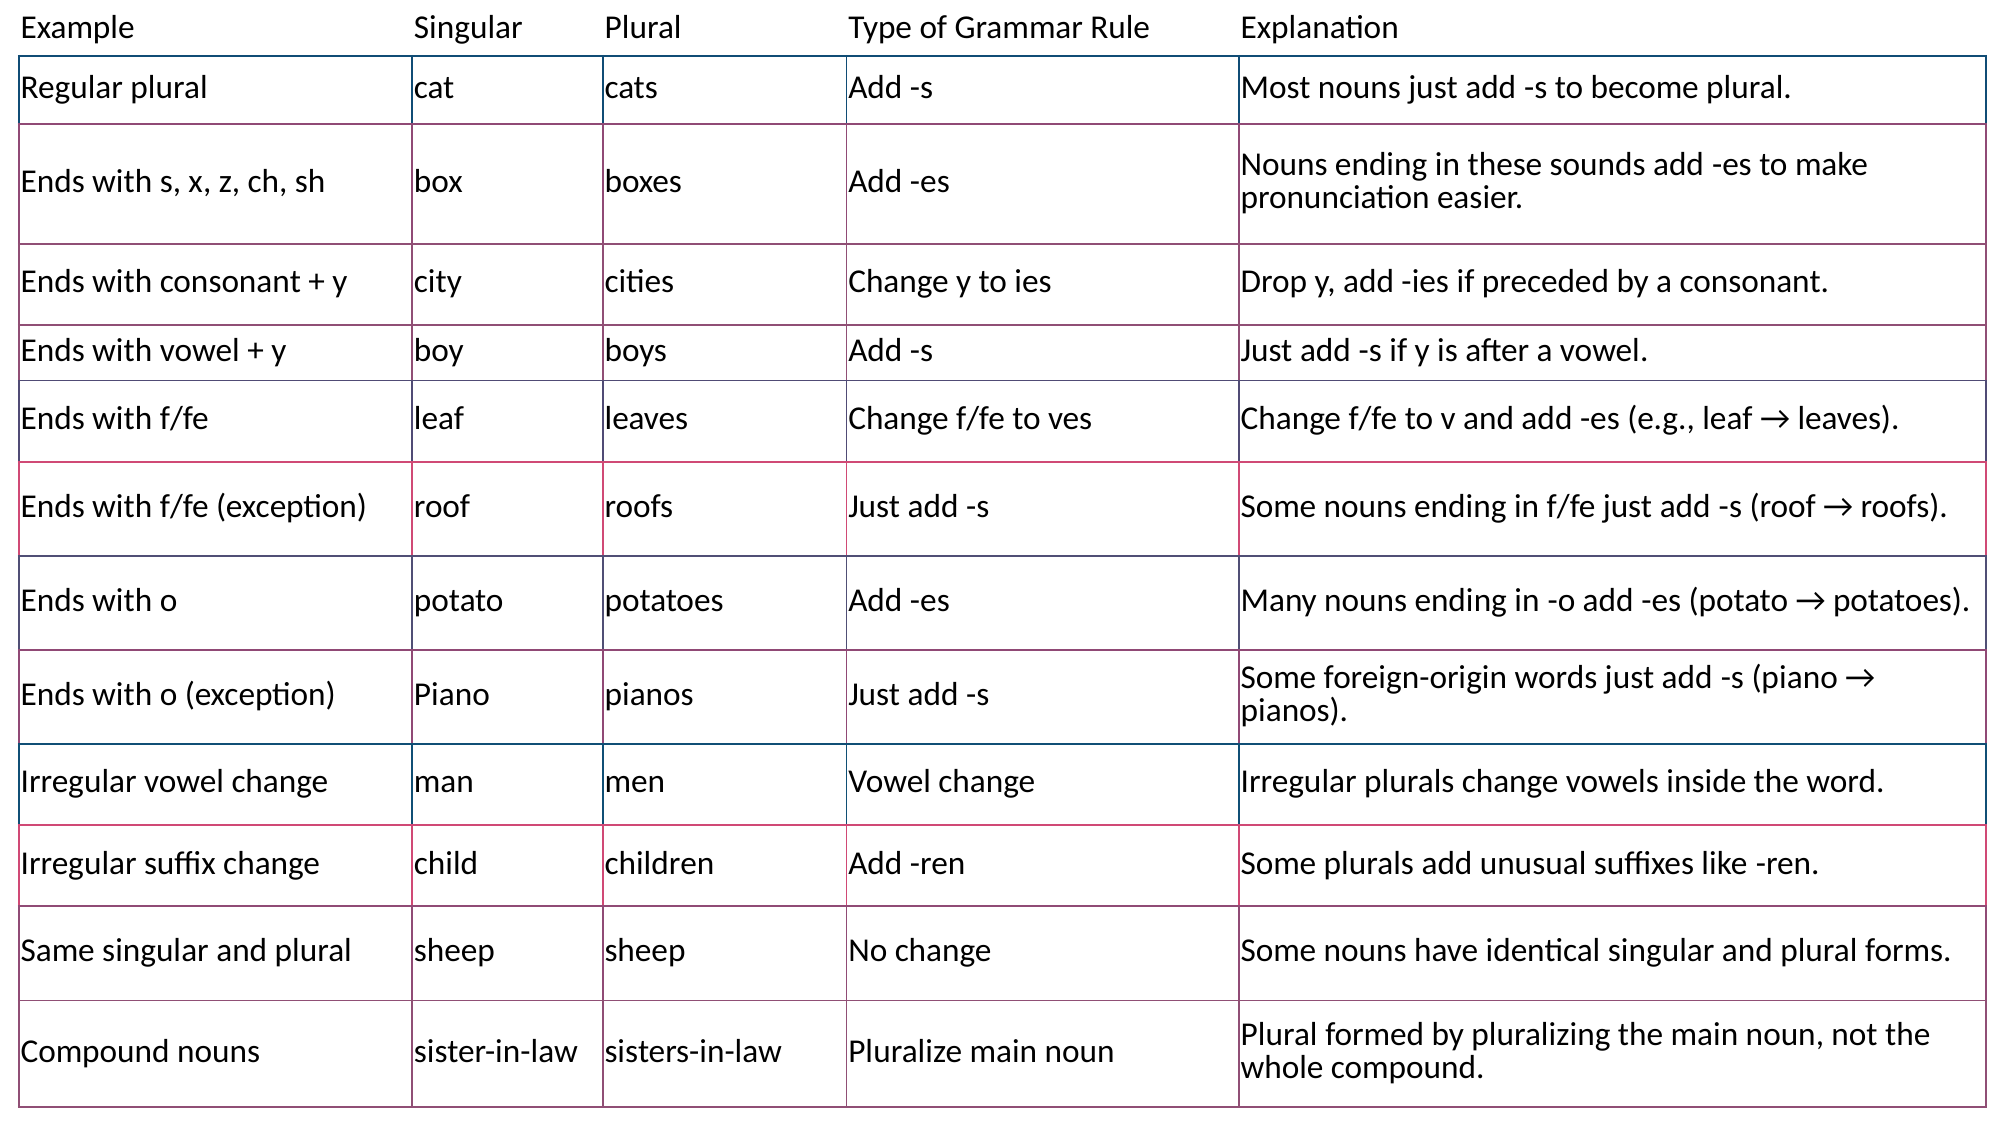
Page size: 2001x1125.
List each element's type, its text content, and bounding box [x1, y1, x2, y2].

table_cell box [413, 125, 602, 243]
table_cell Piano [413, 651, 602, 743]
table_cell Ends with f/fe (exception) [20, 463, 411, 555]
table_cell roof [413, 463, 602, 555]
table_cell leaf [413, 381, 602, 461]
table_cell cat [413, 57, 602, 123]
table_cell children [604, 826, 846, 905]
table_cell Ends with o (exception) [20, 651, 411, 743]
table_cell Same singular and plural [20, 907, 411, 1000]
table_header Example [19, 12, 412, 55]
table_cell roofs [604, 463, 846, 555]
table_cell boys [604, 326, 846, 380]
table_cell Just add -s [847, 651, 1238, 743]
table_cell men [604, 745, 846, 824]
table_cell Ends with vowel + y [20, 326, 411, 380]
table_cell Irregular suffix change [20, 826, 411, 905]
table_cell Nouns ending in these sounds add -es to make pronunciation easier. [1240, 125, 1985, 243]
table_cell Compound nouns [20, 1001, 411, 1106]
table_cell pianos [604, 651, 846, 743]
table_cell sheep [413, 907, 602, 1000]
table_cell Change f/fe to v and add -es (e.g., leaf → leaves). [1240, 381, 1985, 461]
table_cell Add -es [847, 125, 1238, 243]
table_header Type of Grammar Rule [846, 12, 1239, 55]
table_cell cats [604, 57, 846, 123]
table_cell Change y to ies [847, 245, 1238, 324]
table_cell Ends with s, x, z, ch, sh [20, 125, 411, 243]
table_cell Drop y, add -ies if preceded by a consonant. [1240, 245, 1985, 324]
table_header Explanation [1239, 12, 1986, 55]
table_header Singular [412, 12, 603, 55]
table_cell sisters-in-law [604, 1001, 846, 1106]
table_cell Ends with consonant + y [20, 245, 411, 324]
table_cell Many nouns ending in -o add -es (potato → potatoes). [1240, 557, 1985, 649]
table_cell Irregular vowel change [20, 745, 411, 824]
table_cell Add -ren [847, 826, 1238, 905]
table_cell boy [413, 326, 602, 380]
table_cell Just add -s if y is after a vowel. [1240, 326, 1985, 380]
table_cell Add -s [847, 57, 1238, 123]
table_cell Ends with o [20, 557, 411, 649]
table_cell child [413, 826, 602, 905]
table_cell sister-in-law [413, 1001, 602, 1106]
table_cell cities [604, 245, 846, 324]
table_cell man [413, 745, 602, 824]
table_cell Some plurals add unusual suffixes like -ren. [1240, 826, 1985, 905]
table_cell Irregular plurals change vowels inside the word. [1240, 745, 1985, 824]
table_cell Change f/fe to ves [847, 381, 1238, 461]
table_cell Most nouns just add -s to become plural. [1240, 57, 1985, 123]
table_cell Pluralize main noun [847, 1001, 1238, 1106]
table_header Plural [603, 12, 846, 55]
table_cell potato [413, 557, 602, 649]
table_cell leaves [604, 381, 846, 461]
table_cell Ends with f/fe [20, 381, 411, 461]
table_cell Some nouns ending in f/fe just add -s (roof → roofs). [1240, 463, 1985, 555]
table_cell potatoes [604, 557, 846, 649]
table_cell Vowel change [847, 745, 1238, 824]
table_cell Some foreign-origin words just add -s (piano → pianos). [1240, 651, 1985, 743]
table_cell Regular plural [20, 57, 411, 123]
table_cell Add -s [847, 326, 1238, 380]
table_cell Just add -s [847, 463, 1238, 555]
table_cell boxes [604, 125, 846, 243]
table_cell city [413, 245, 602, 324]
table_cell Plural formed by pluralizing the main noun, not the whole compound. [1240, 1001, 1985, 1106]
table_cell Add -es [847, 557, 1238, 649]
table_cell sheep [604, 907, 846, 1000]
table_cell No change [847, 907, 1238, 1000]
table_cell Some nouns have identical singular and plural forms. [1240, 907, 1985, 1000]
